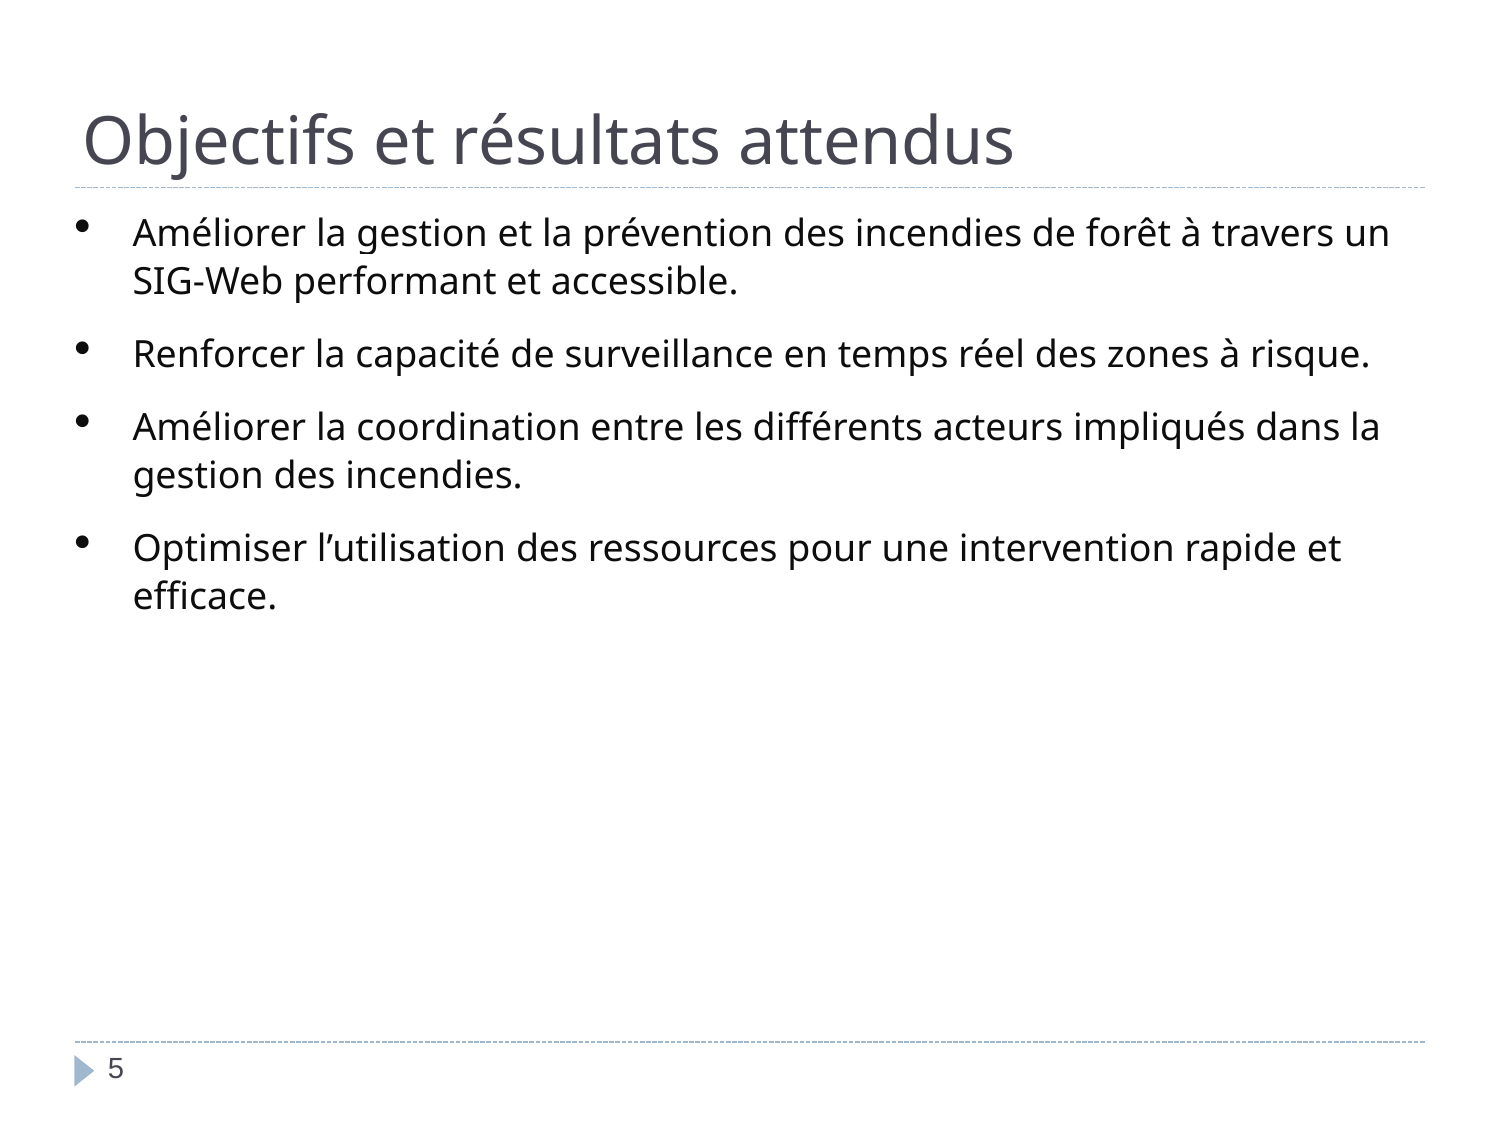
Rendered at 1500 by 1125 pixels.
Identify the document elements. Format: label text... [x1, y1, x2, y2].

text_box Améliorer la gestion et la prévention des incendies de forêt à travers un SIG-Web performant et accessible. Renforcer la capacité de surveillance en temps réel des zones à risque. Améliorer la coordination entre les différents acteurs impliqués dans la gestion des incendies. Optimiser l’utilisation des ressources pour une intervention rapide et efficace. [76, 191, 1463, 794]
slide_number 5 [101, 1054, 149, 1125]
title Objectifs et résultats attendus [80, 33, 1401, 191]
